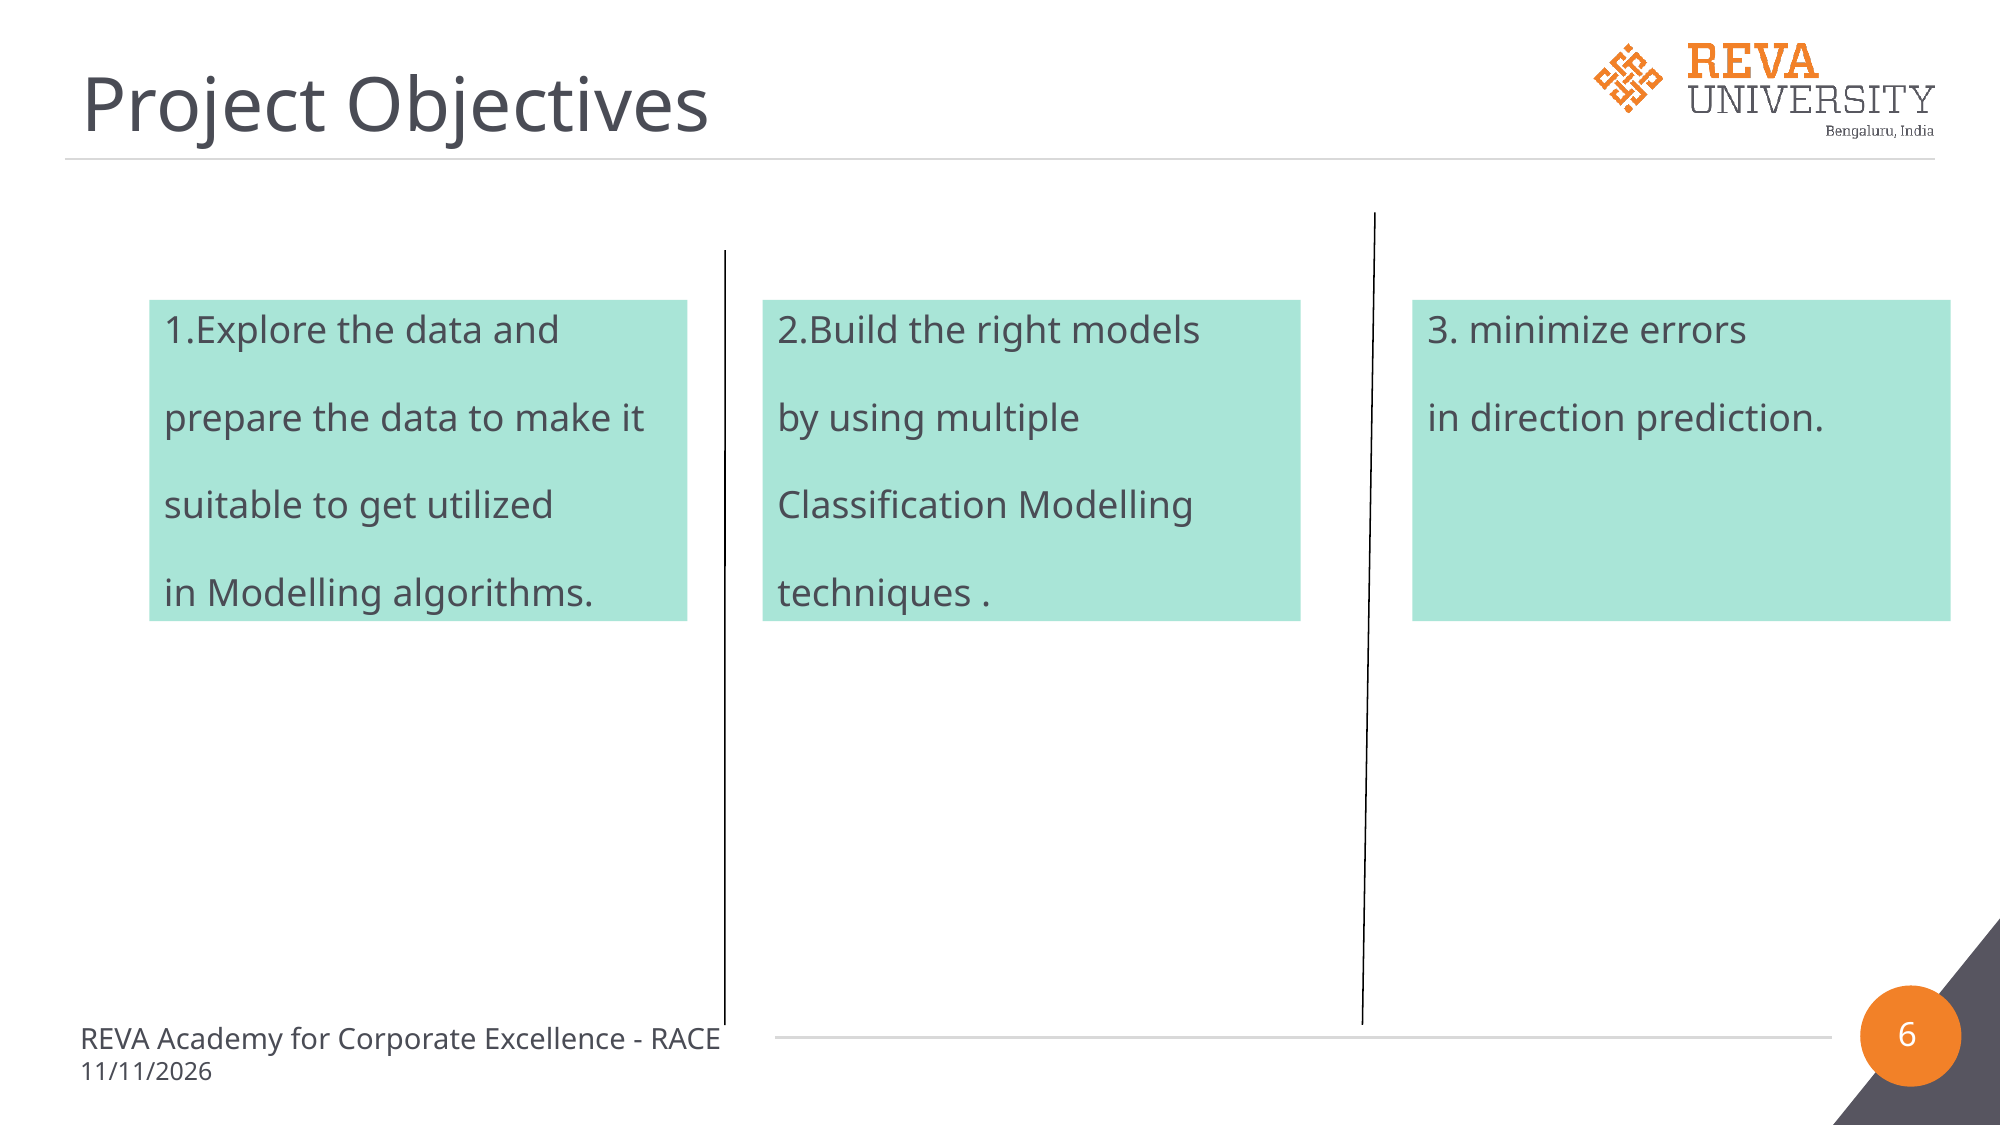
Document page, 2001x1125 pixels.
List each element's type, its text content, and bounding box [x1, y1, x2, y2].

title Project Objectives [66, 45, 1304, 159]
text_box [962, 612, 1776, 626]
picture [1593, 43, 1935, 141]
text_box 1.Explore the data and prepare the data to make it suitable to get utilized in Modelling algorithms. [149, 299, 688, 622]
text_box 3. minimize errors in direction prediction. [1412, 299, 1951, 622]
slide_number 6 [1858, 985, 1957, 1087]
text_box 2.Build the right models by using multiple Classification Modelling techniques . [762, 299, 1301, 622]
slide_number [65, 1025, 803, 1085]
